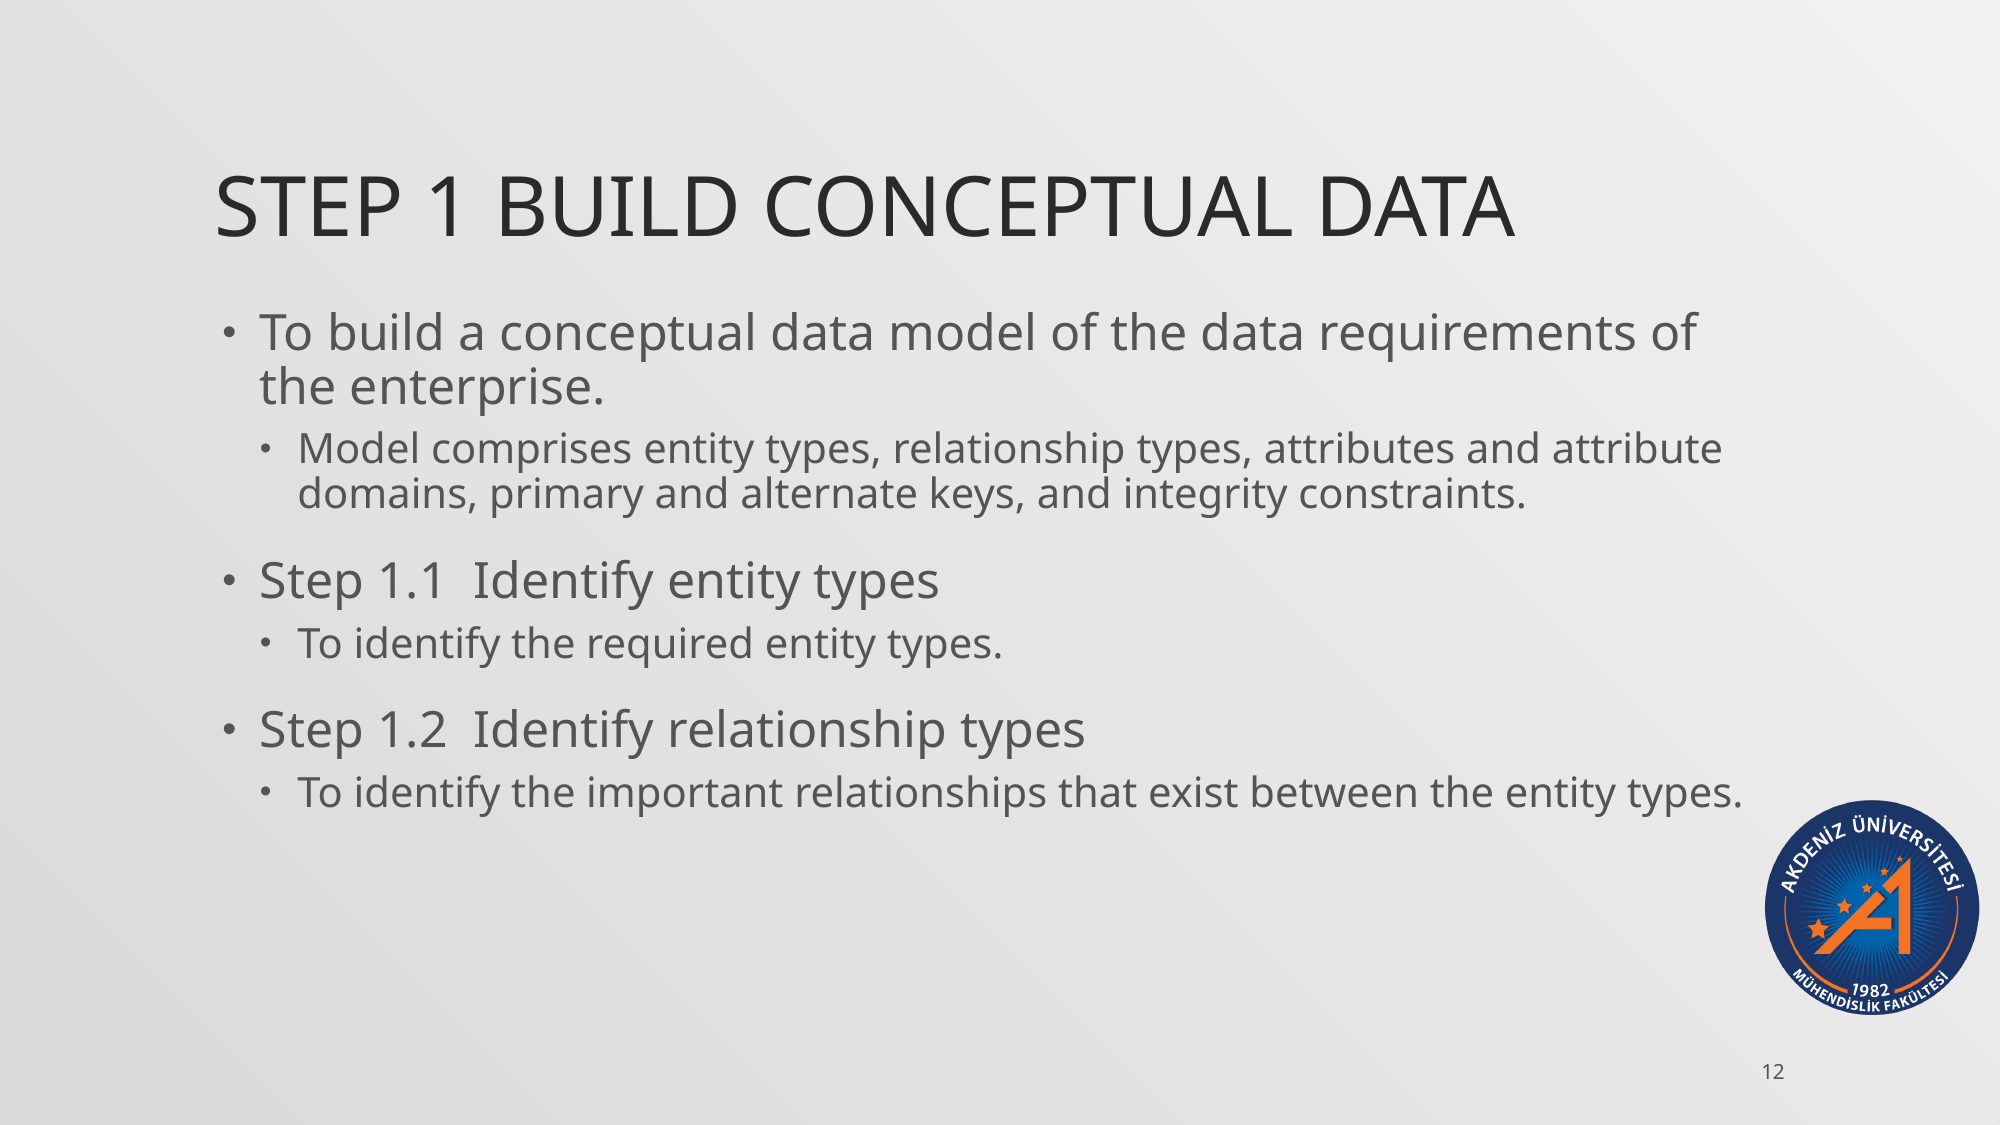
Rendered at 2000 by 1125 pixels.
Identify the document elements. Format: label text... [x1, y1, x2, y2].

title Step 1 Build Conceptual Data [199, 45, 1800, 263]
slide_number 12 [1612, 1057, 1800, 1088]
list To build a conceptual data model of the data requirements of the enterprise. Model comprises entity types, relationship types, attributes and attribute domains, primary and alternate keys, and integrity constraints. Step 1.1 Identify entity types To identify the required entity types. Step 1.2 Identify relationship types To identify the important relationships that exist between the entity types. [199, 299, 1800, 1013]
picture [1744, 779, 2000, 1036]
